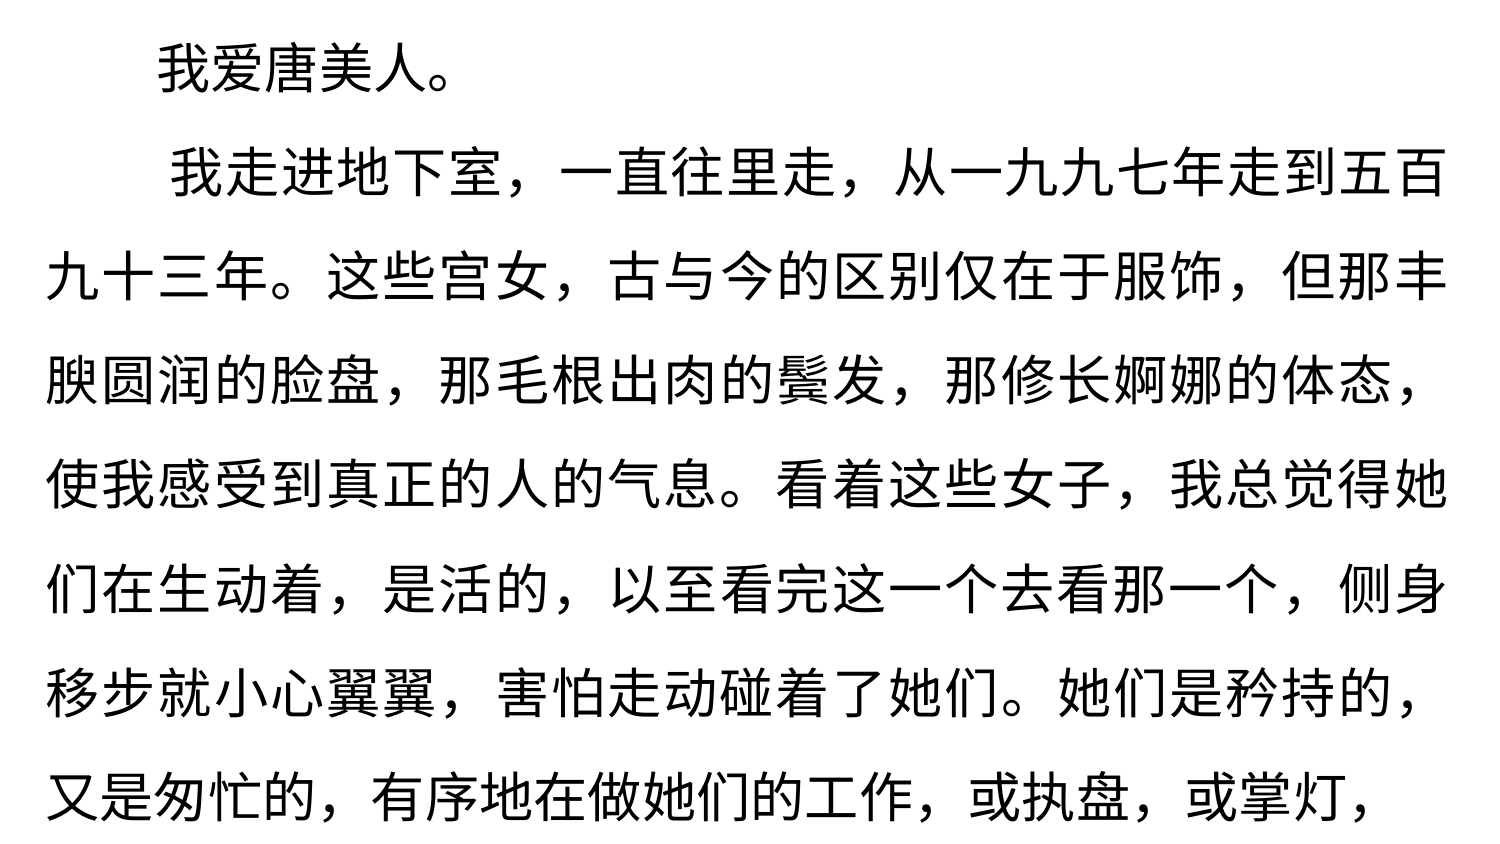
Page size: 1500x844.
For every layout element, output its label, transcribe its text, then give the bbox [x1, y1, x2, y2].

text_box 我爱唐美人。 我走进地下室，一直往里走，从一九九七年走到五百九十三年。这些宫女，古与今的区别仅在于服饰，但那丰腴圆润的脸盘，那毛根出肉的鬓发，那修长婀娜的体态，使我感受到真正的人的气息。看着这些女子，我总觉得她们在生动着，是活的，以至看完这一个去看那一个，侧身移步就小心翼翼，害怕走动碰着了她们。她们是矜持的，又是匆忙的，有序地在做她们的工作，或执盘，或掌灯， [30, 0, 1464, 836]
